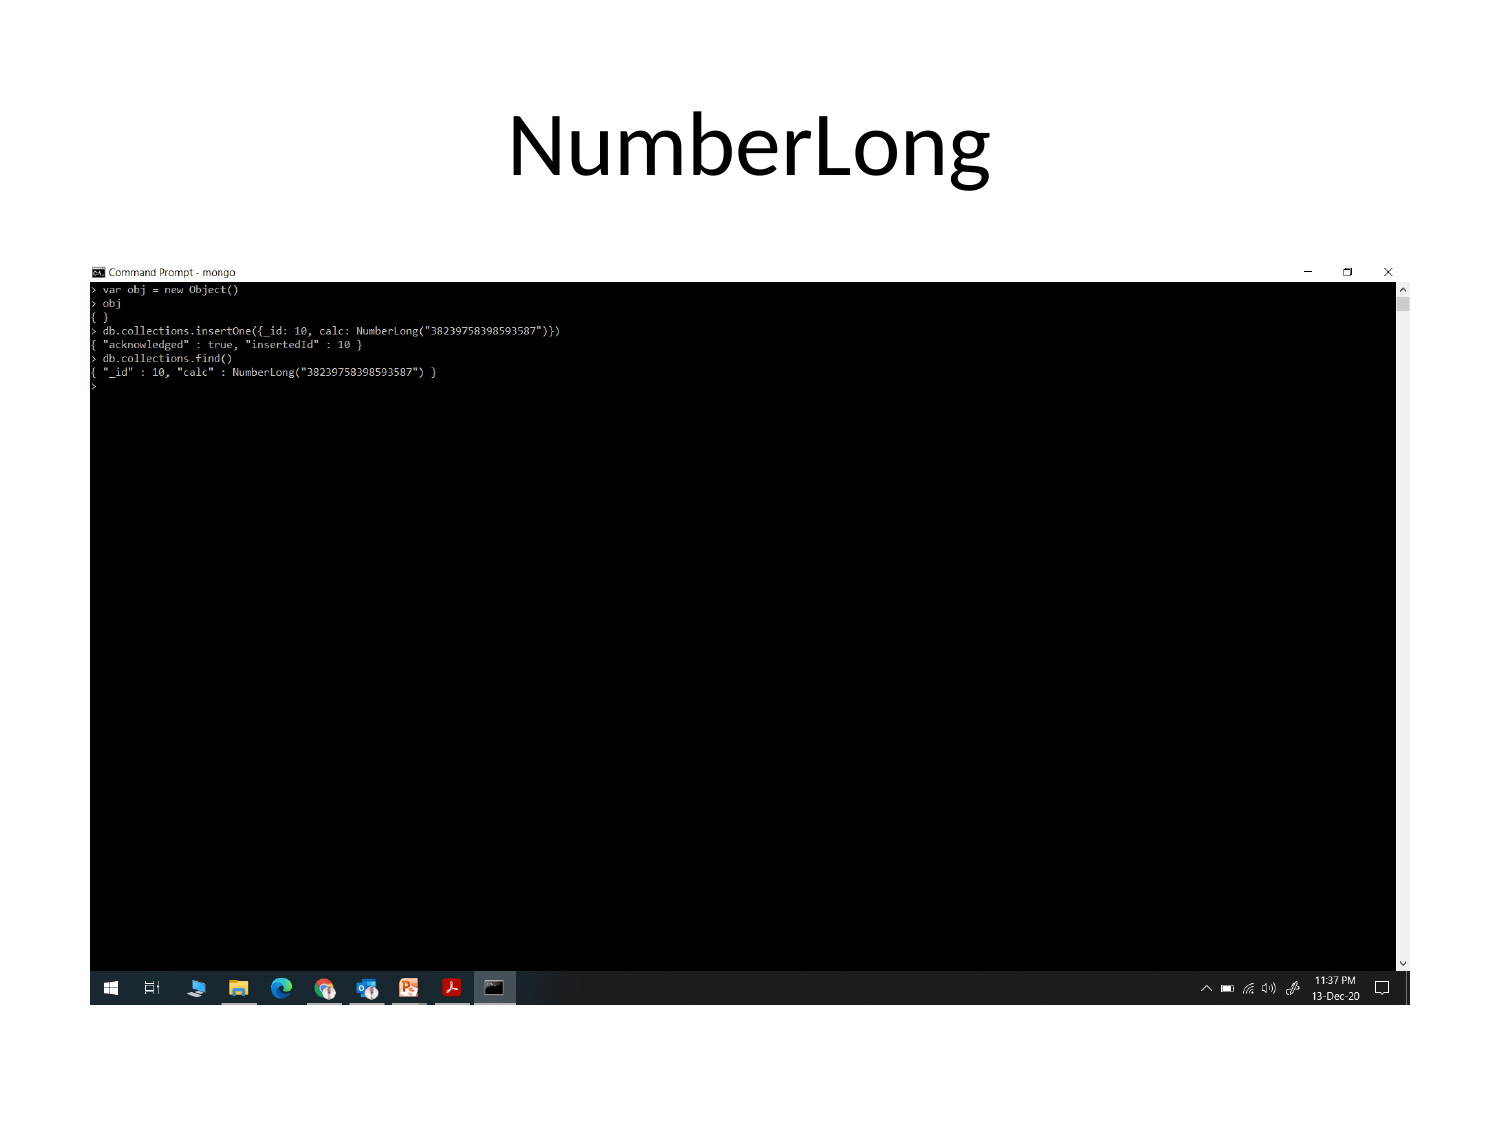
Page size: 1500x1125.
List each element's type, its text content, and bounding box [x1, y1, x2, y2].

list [89, 262, 1411, 1006]
title NumberLong [75, 45, 1425, 233]
